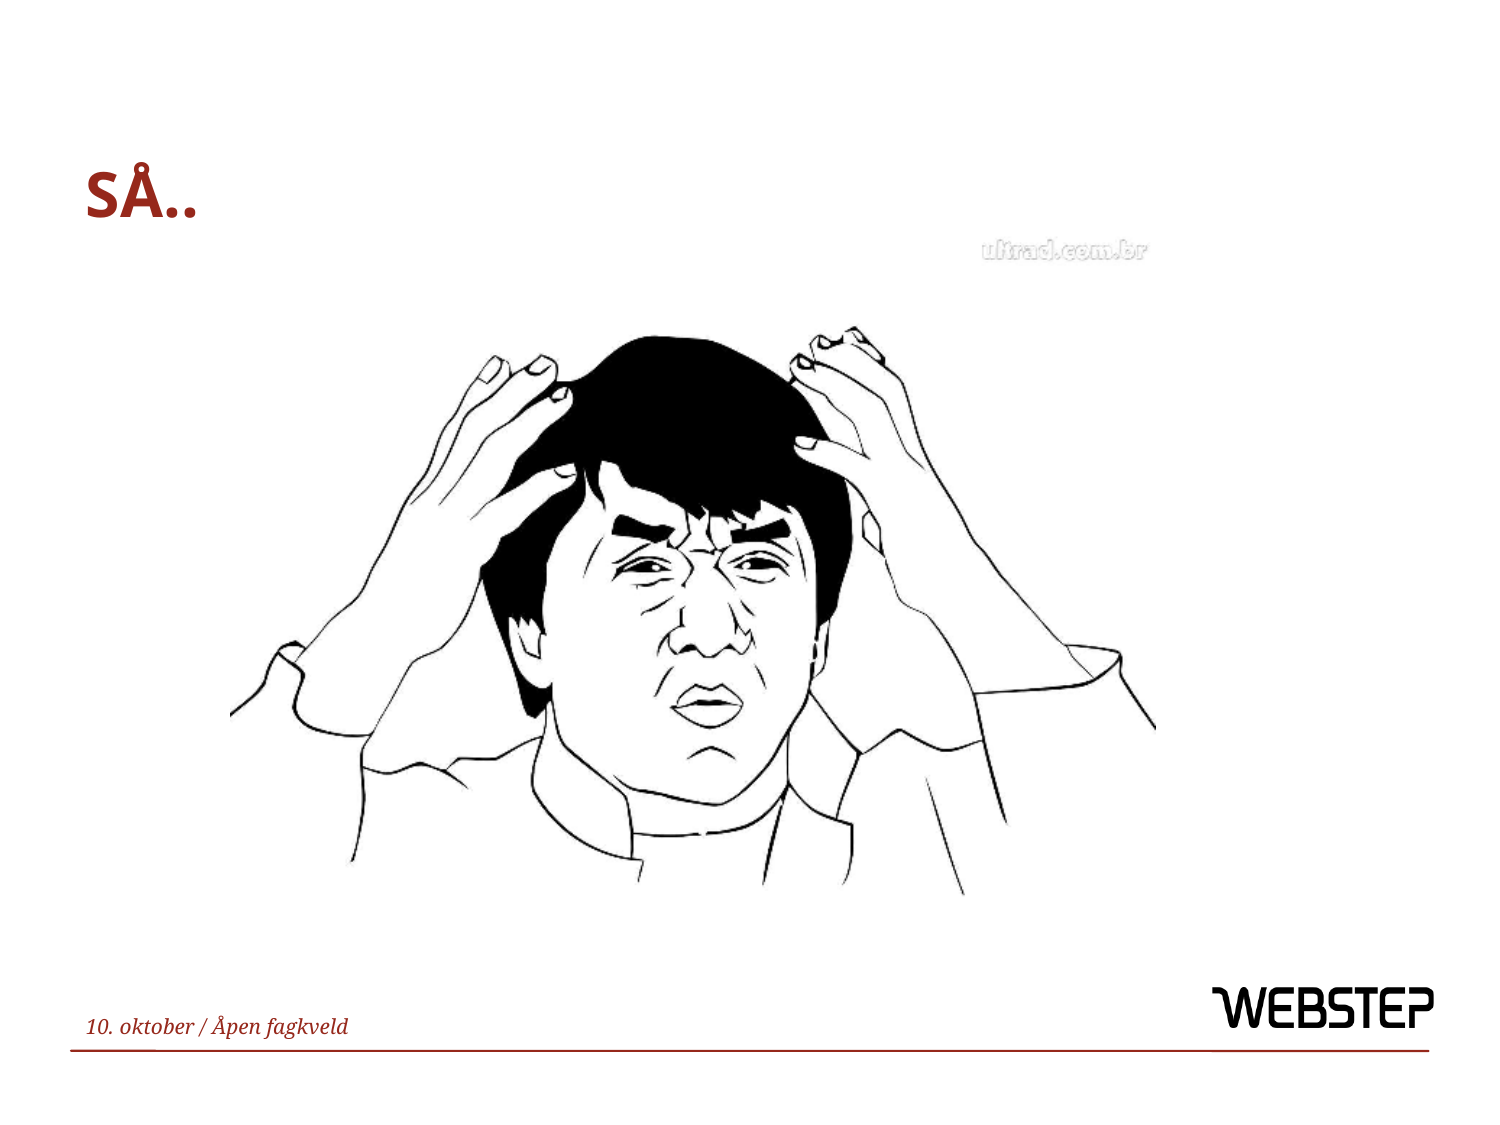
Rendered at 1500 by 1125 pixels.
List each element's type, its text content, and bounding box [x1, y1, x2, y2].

picture [1212, 987, 1434, 1028]
title Så.. [70, 147, 1429, 351]
picture [229, 231, 1156, 973]
text_box 10. oktober / Åpen fagkveld [70, 1006, 384, 1047]
